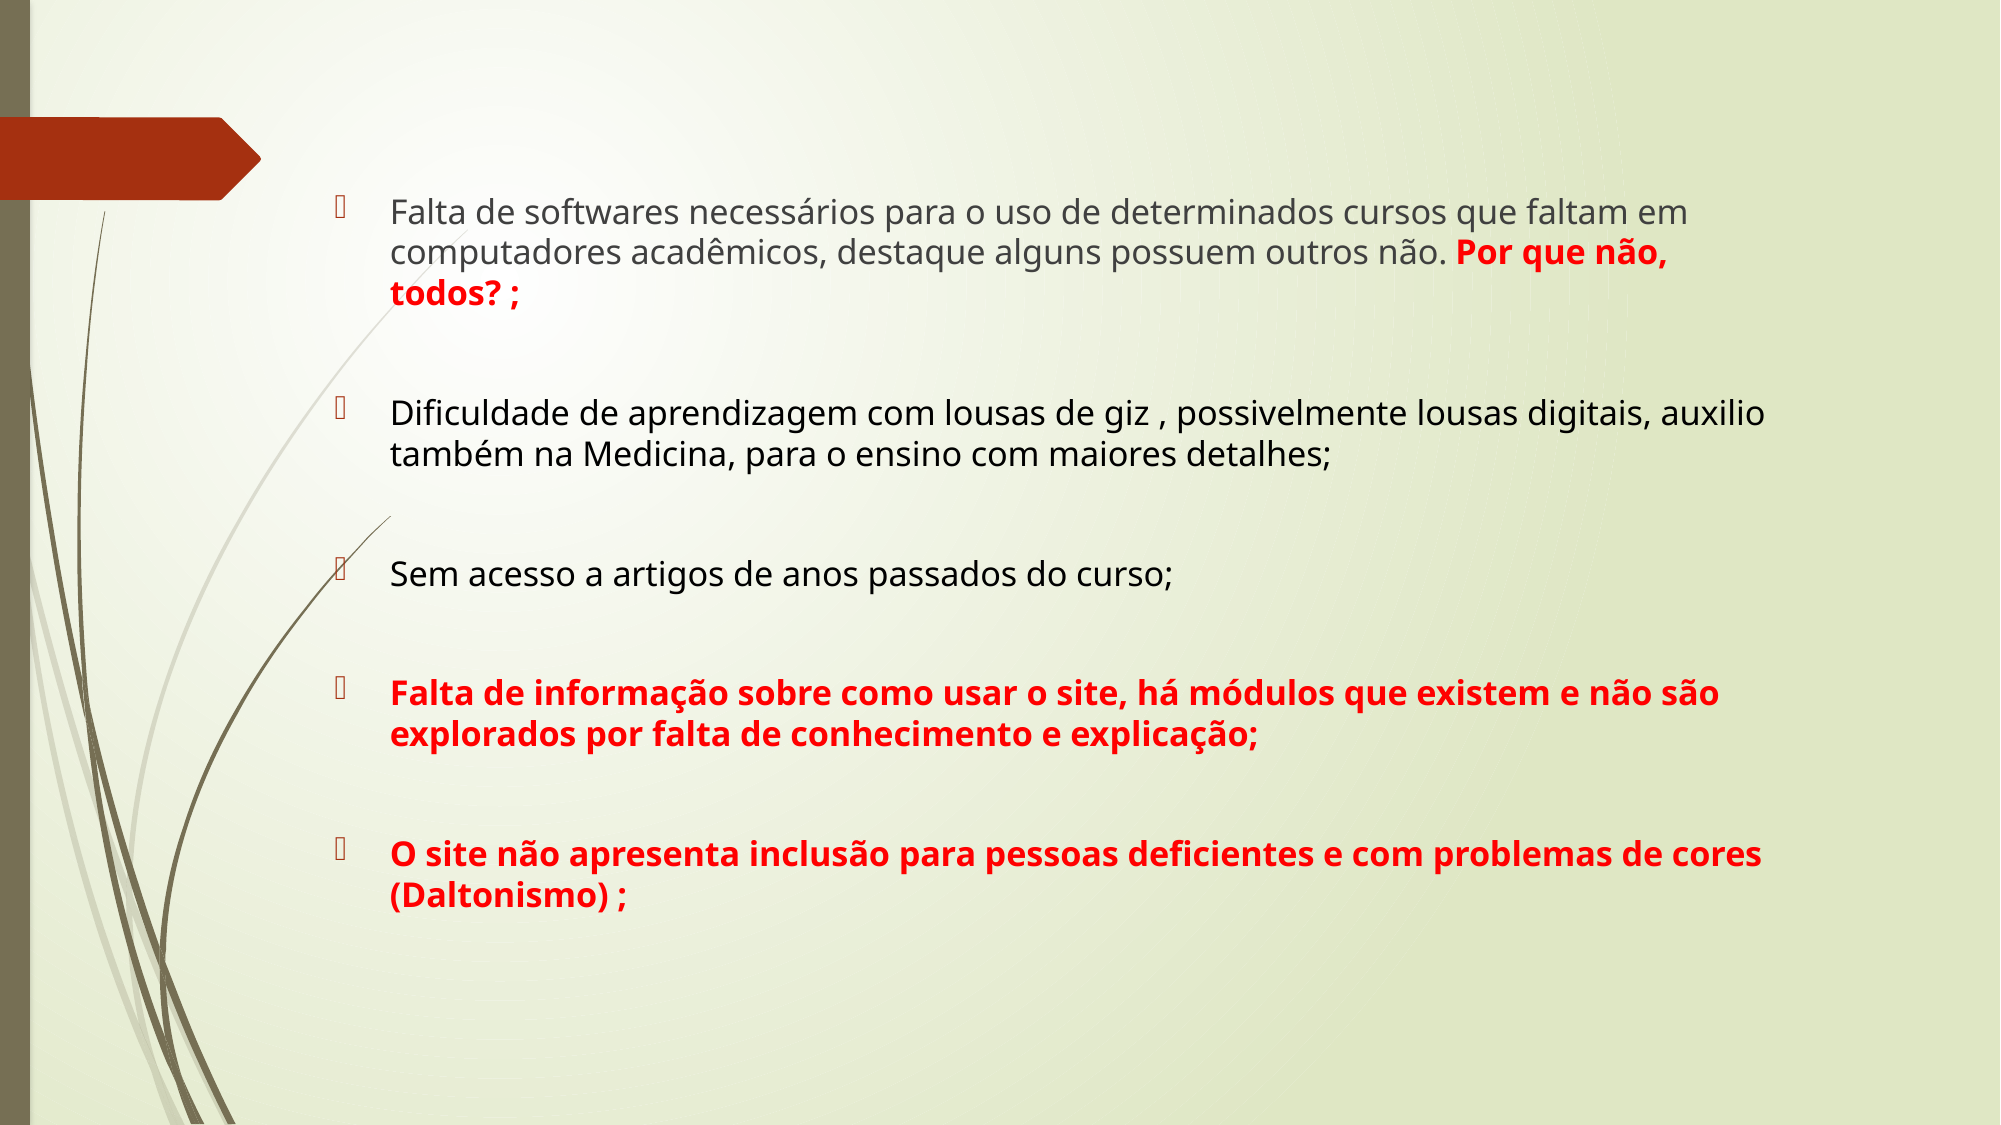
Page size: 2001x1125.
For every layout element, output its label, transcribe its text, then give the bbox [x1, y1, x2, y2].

list Falta de softwares necessários para o uso de determinados cursos que faltam em computadores acadêmicos, destaque alguns possuem outros não. Por que não, todos? ; Dificuldade de aprendizagem com lousas de giz , possivelmente lousas digitais, auxilio também na Medicina, para o ensino com maiores detalhes; Sem acesso a artigos de anos passados do curso; Falta de informação sobre como usar o site, há módulos que existem e não são explorados por falta de conhecimento e explicação; O site não apresenta inclusão para pessoas deficientes e com problemas de cores (Daltonismo) ; [319, 182, 1816, 924]
